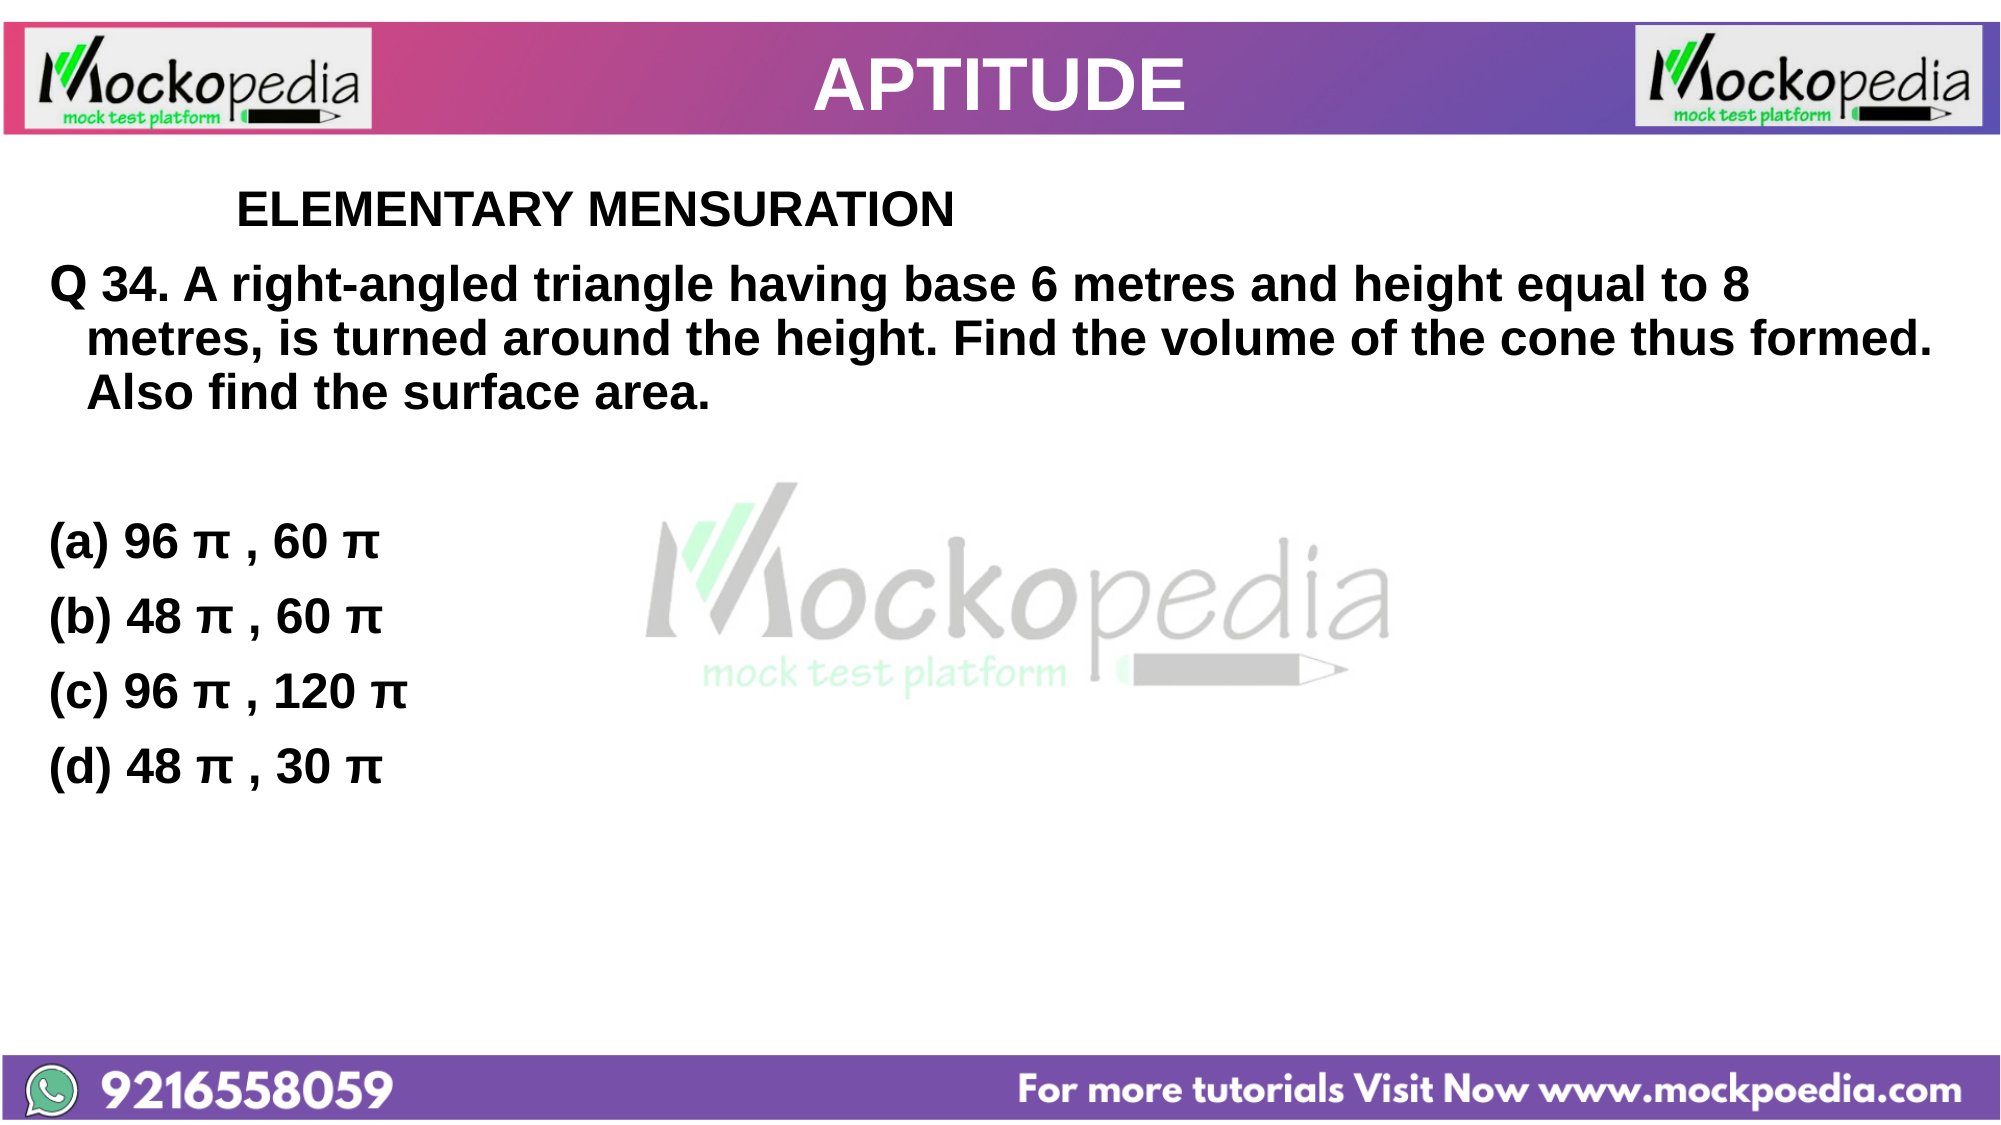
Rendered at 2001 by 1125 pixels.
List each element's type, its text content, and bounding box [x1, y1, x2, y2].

list ELEMENTARY MENSURATION Q 34. A right-angled triangle having base 6 metres and height equal to 8 metres, is turned around the height. Find the volume of the cone thus formed. Also find the surface area. 96 π , 60 π (b) 48 π , 60 π (c) 96 π , 120 π (d) 48 π , 30 π [33, 175, 1959, 1053]
title APTITUDE [41, 31, 1959, 142]
picture [0, 0, 2001, 1125]
